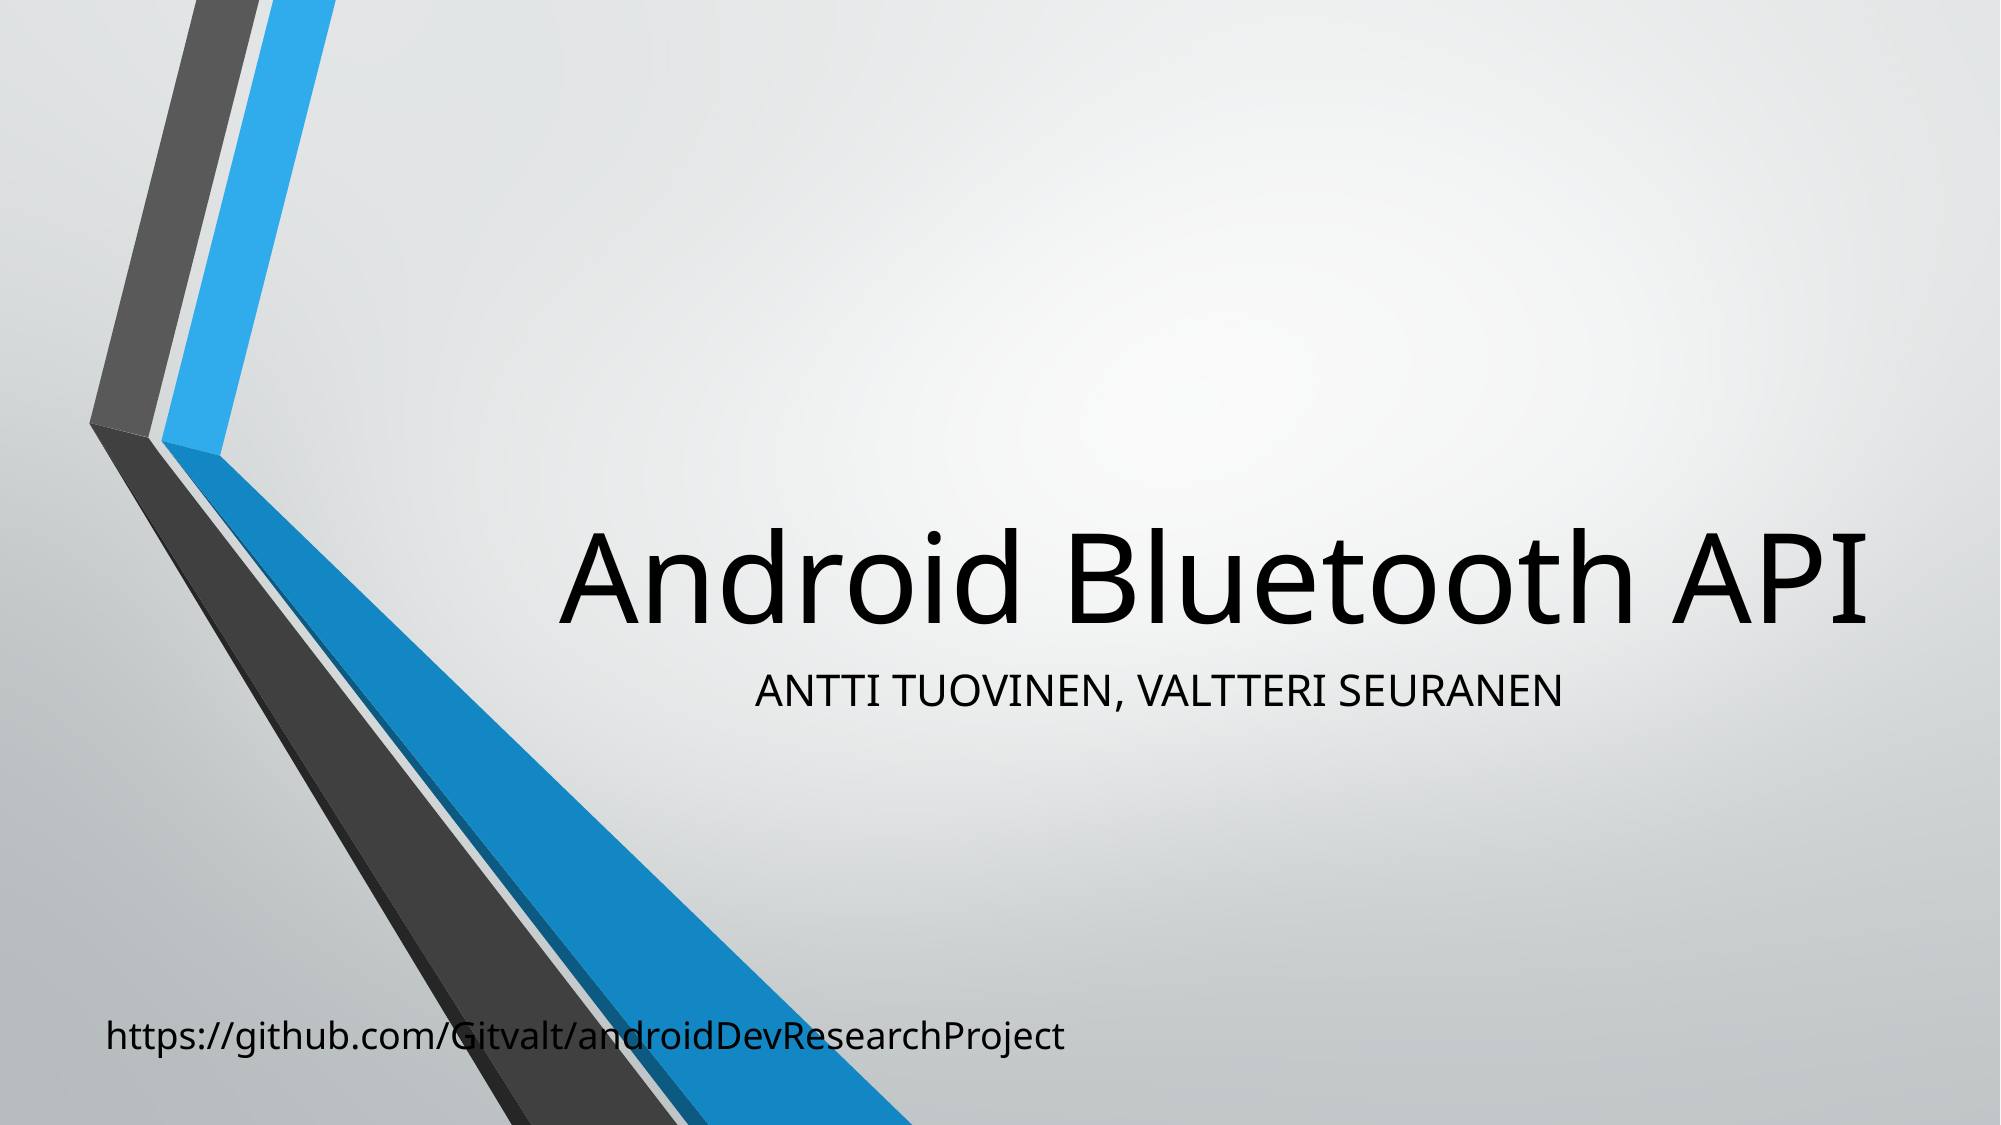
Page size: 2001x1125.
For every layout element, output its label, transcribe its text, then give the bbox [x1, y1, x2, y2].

subtitle Antti Tuovinen, Valtteri Seuranen [740, 655, 1887, 884]
title Android Bluetooth API [480, 226, 1887, 656]
text_box https://github.com/Gitvalt/androidDevResearchProject [4, 1004, 1167, 1065]
